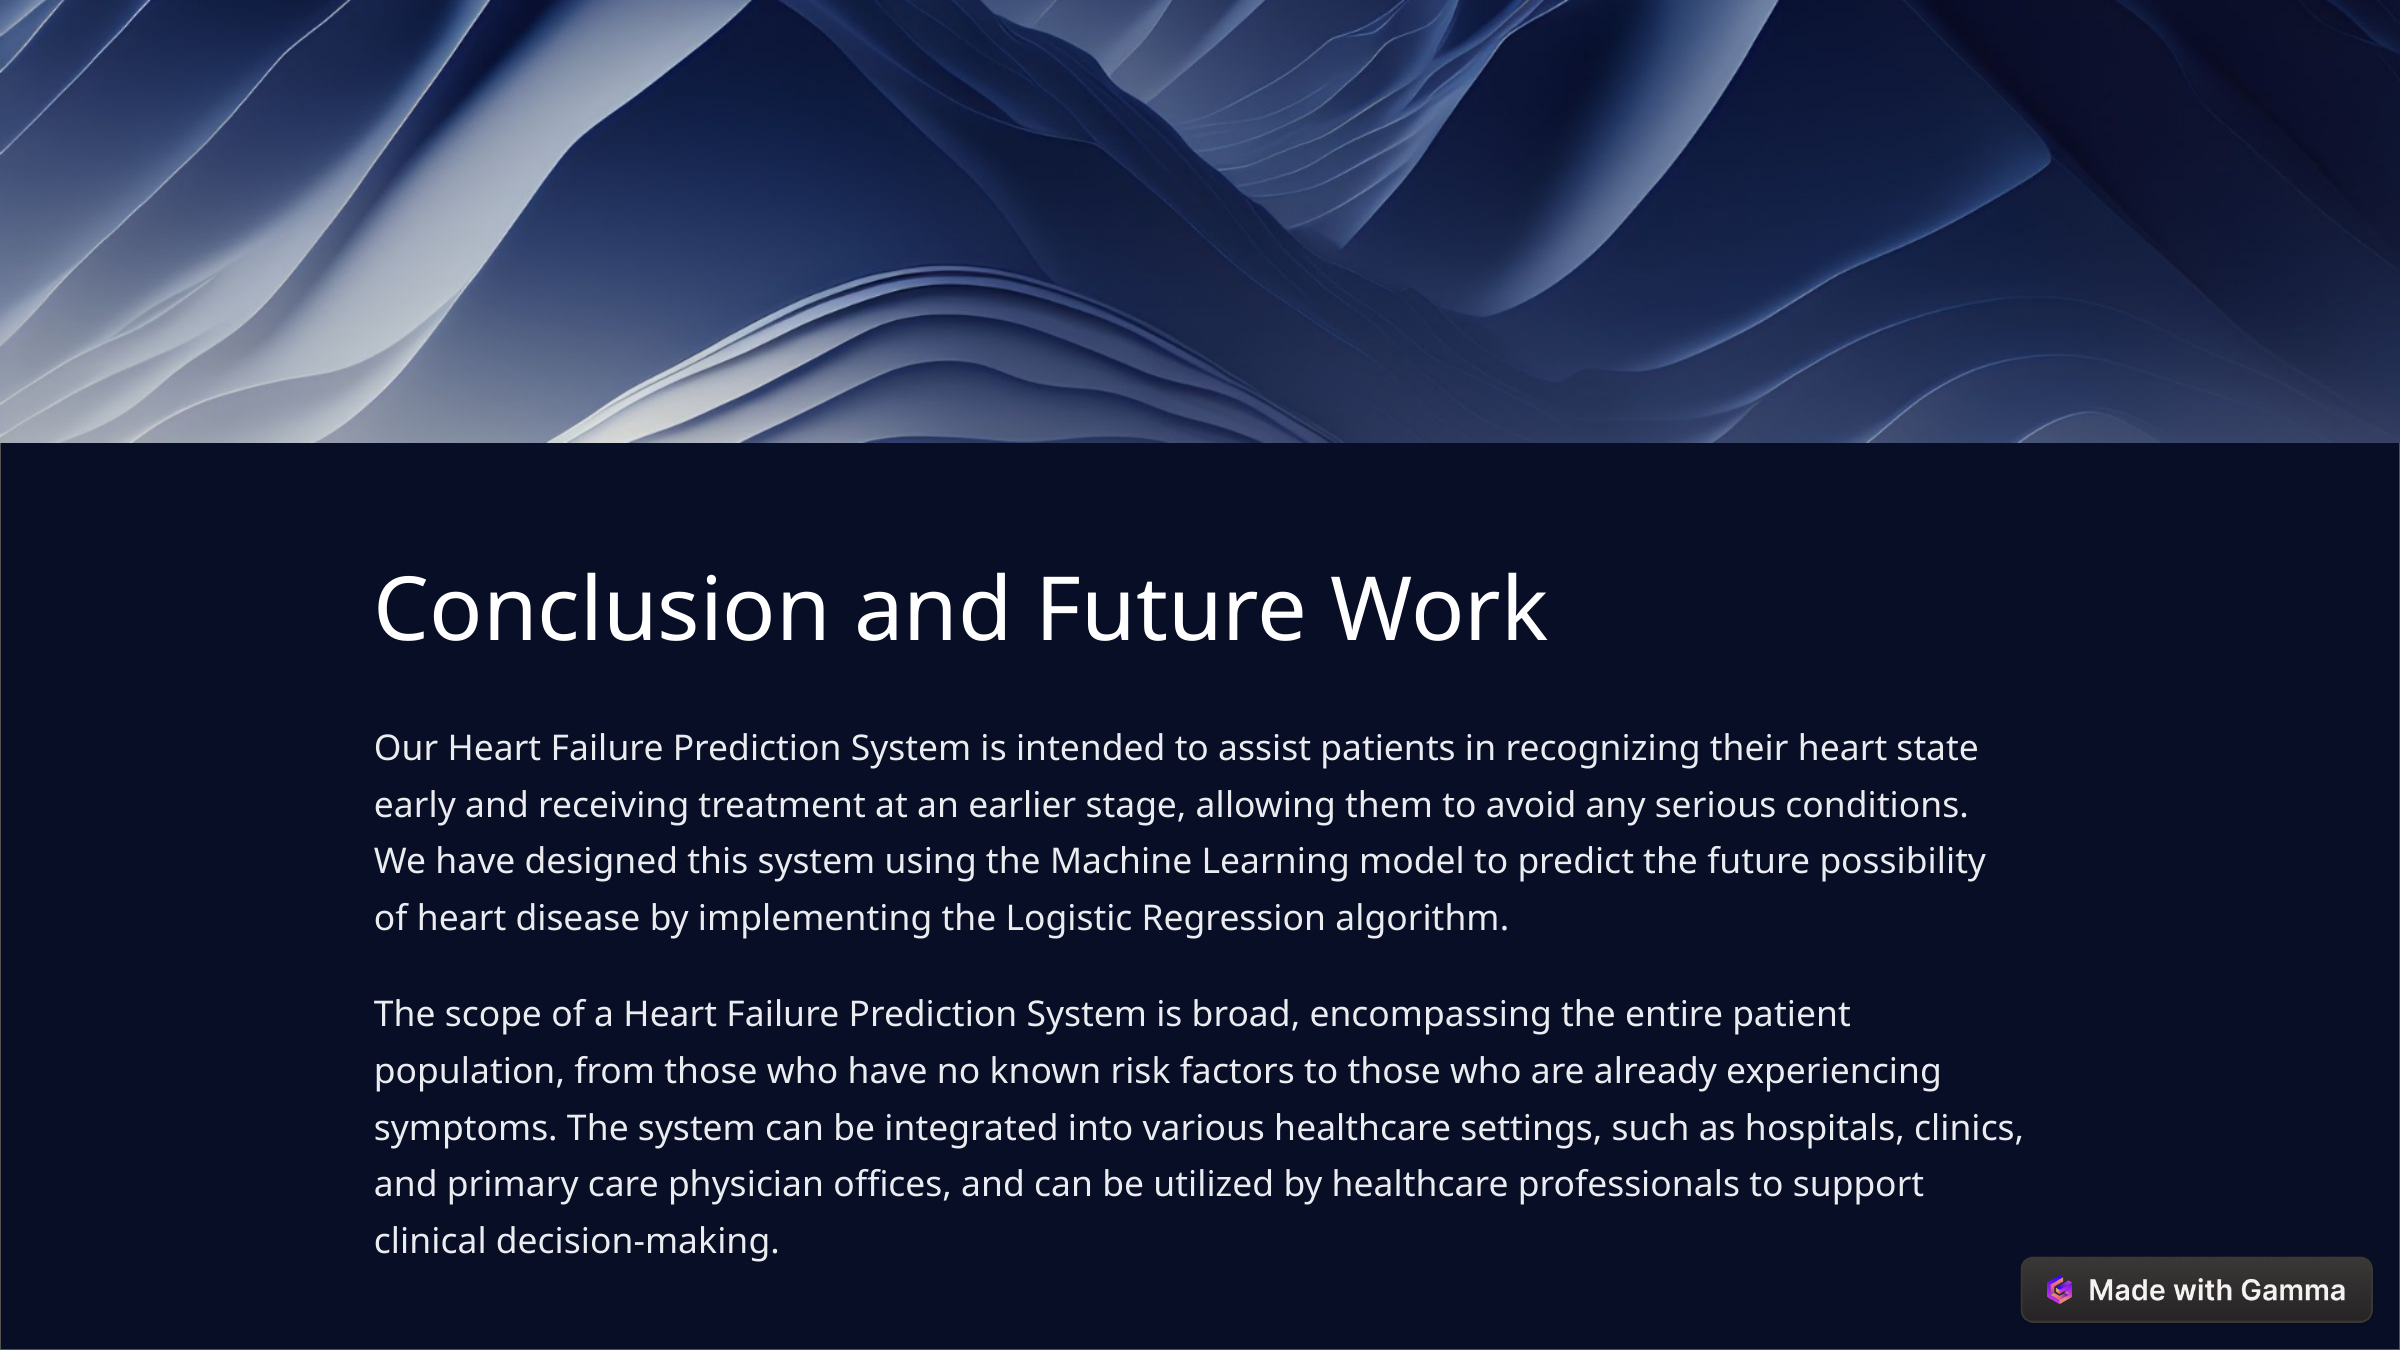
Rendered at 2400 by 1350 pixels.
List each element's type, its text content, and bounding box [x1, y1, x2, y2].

picture [0, 0, 2400, 443]
text_box Conclusion and Future Work [359, 539, 1576, 651]
text_box [0, 443, 2400, 1350]
text_box The scope of a Heart Failure Prediction System is broad, encompassing the entire patient population, from those who have no known risk factors to those who are already experiencing symptoms. The system can be integrated into various healthcare settings, such as hospitals, clinics, and primary care physician offices, and can be utilized by healthcare professionals to support clinical decision-making. [359, 969, 2041, 1254]
text_box Our Heart Failure Prediction System is intended to assist patients in recognizing their heart state early and receiving treatment at an earlier stage, allowing them to avoid any serious conditions. We have designed this system using the Machine Learning model to predict the future possibility of heart disease by implementing the Logistic Regression algorithm. [359, 703, 2041, 930]
picture [2008, 1244, 2385, 1335]
